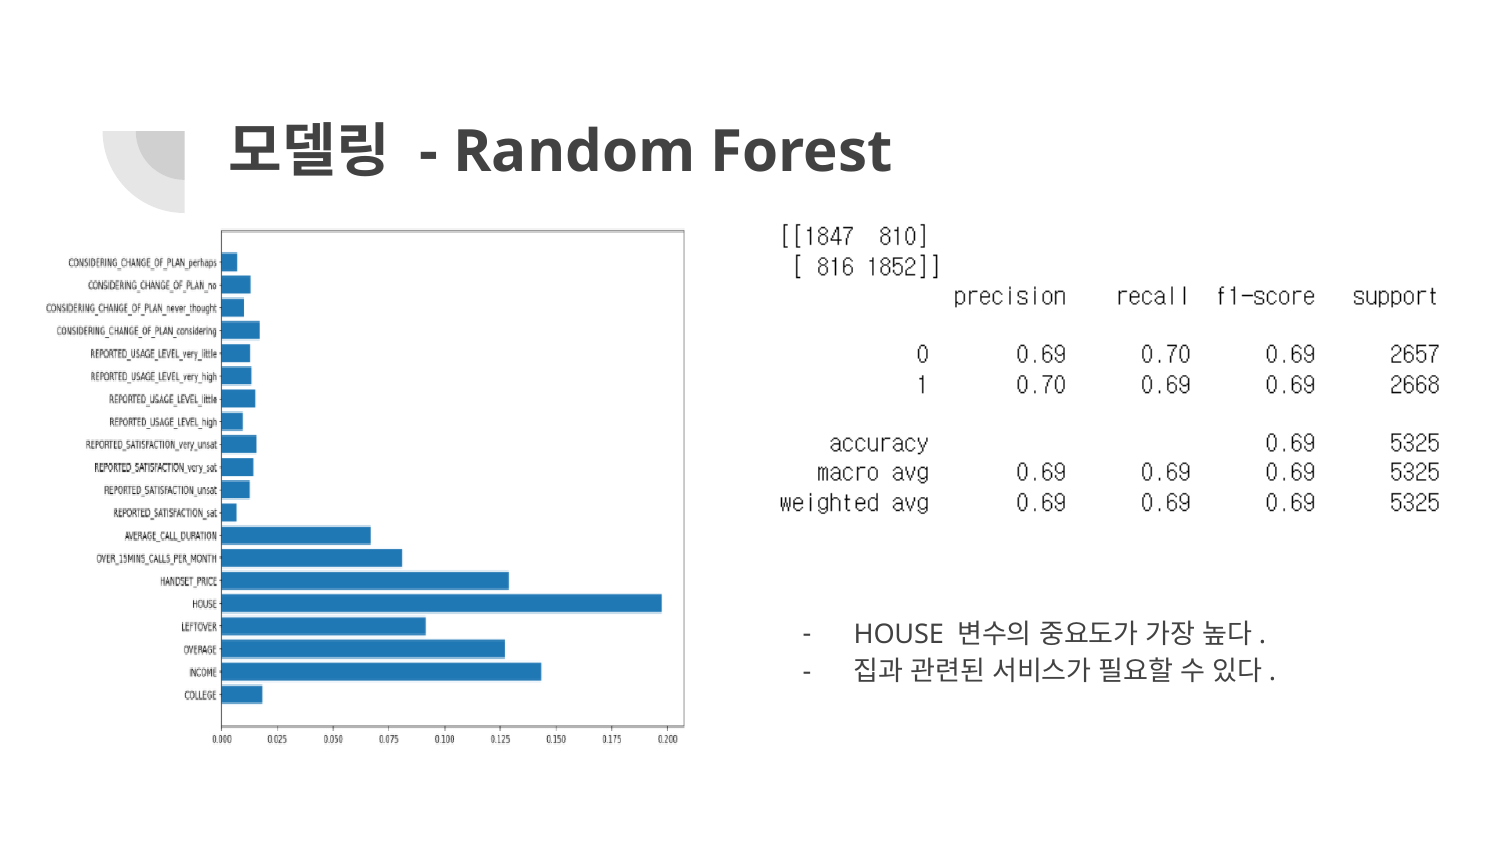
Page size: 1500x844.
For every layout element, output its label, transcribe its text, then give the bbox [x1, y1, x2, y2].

title 모델링 - Random Forest [213, 98, 1368, 263]
list HOUSE 변수의 중요도가 가장 높다. 집과 관련된 서비스가 필요할 수 있다. [763, 548, 1345, 750]
picture [34, 225, 696, 769]
picture [763, 216, 1472, 540]
